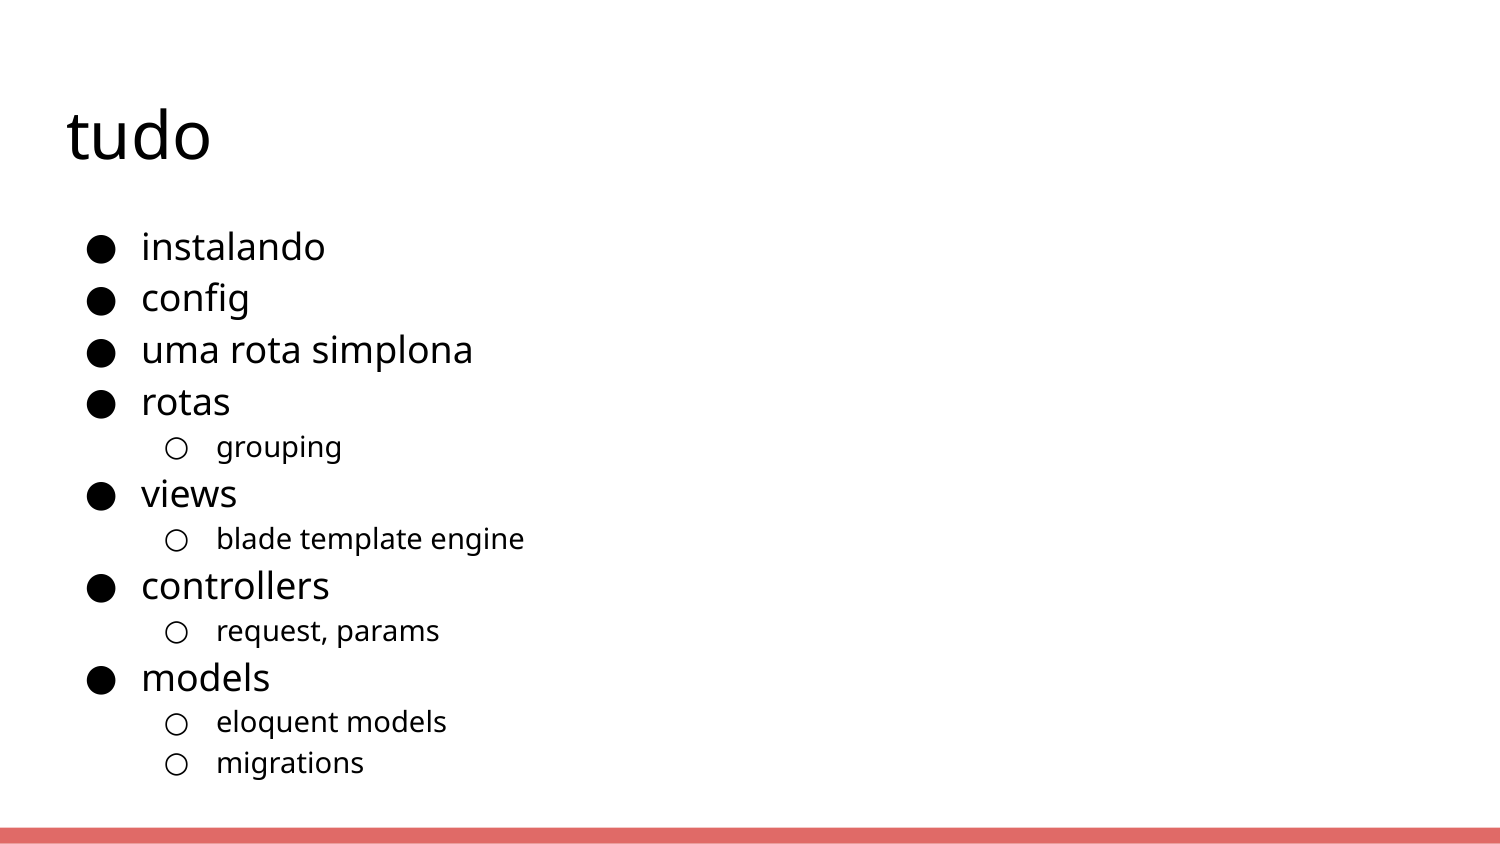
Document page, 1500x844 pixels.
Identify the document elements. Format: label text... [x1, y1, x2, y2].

title tudo [51, 51, 1449, 189]
list instalando config uma rota simplona rotas grouping views blade template engine controllers request, params models eloquent models migrations [51, 200, 1449, 752]
